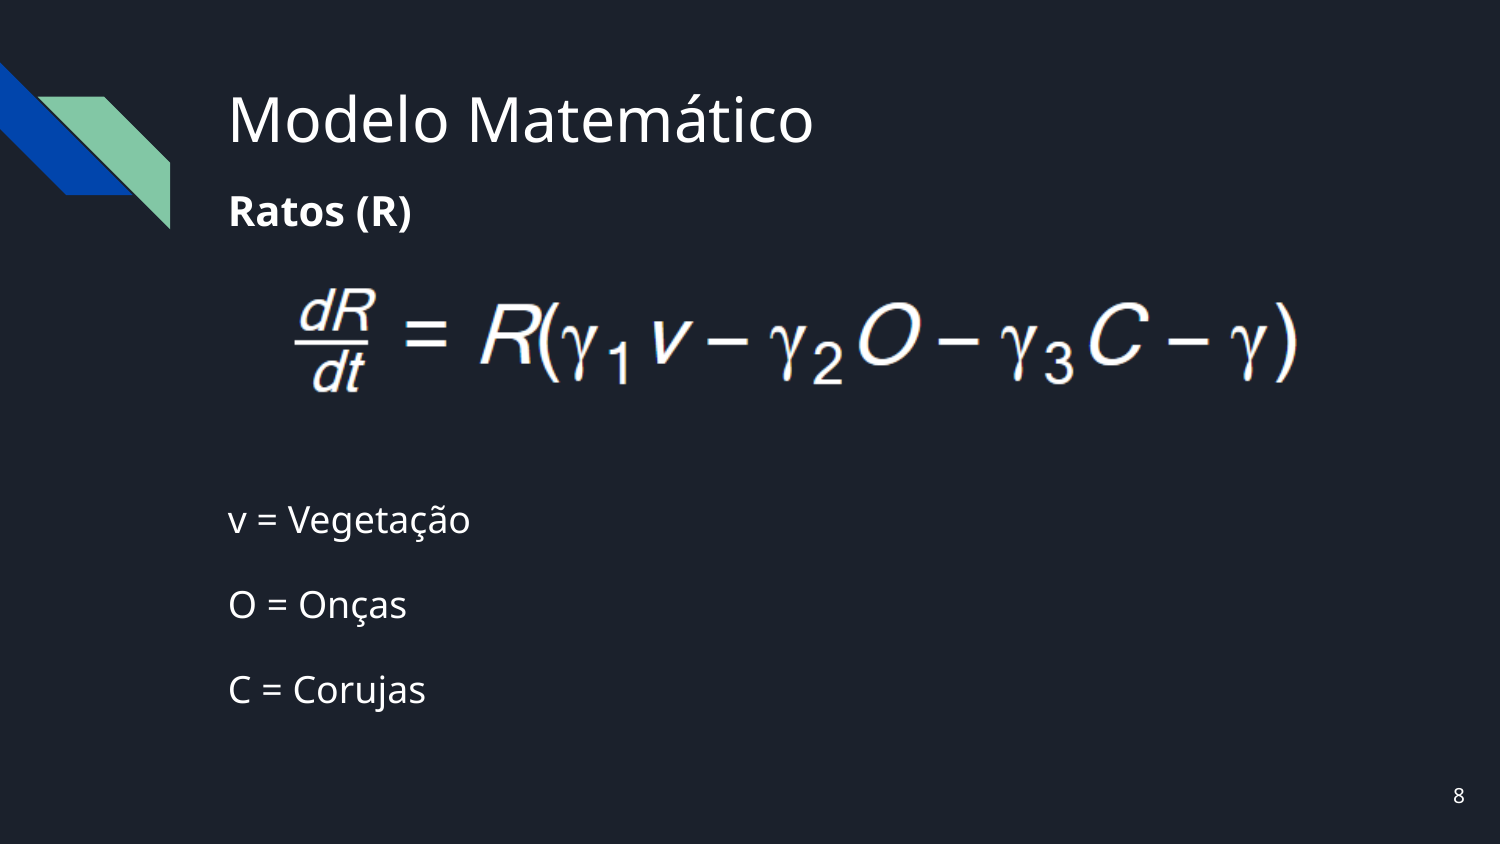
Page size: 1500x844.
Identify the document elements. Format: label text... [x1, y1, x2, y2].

title Modelo Matemático [212, 64, 1368, 149]
list Ratos (R) v = Vegetação O = Onças C = Corujas [212, 161, 1368, 735]
picture [272, 286, 1308, 397]
slide_number ‹#› [1389, 764, 1480, 830]
